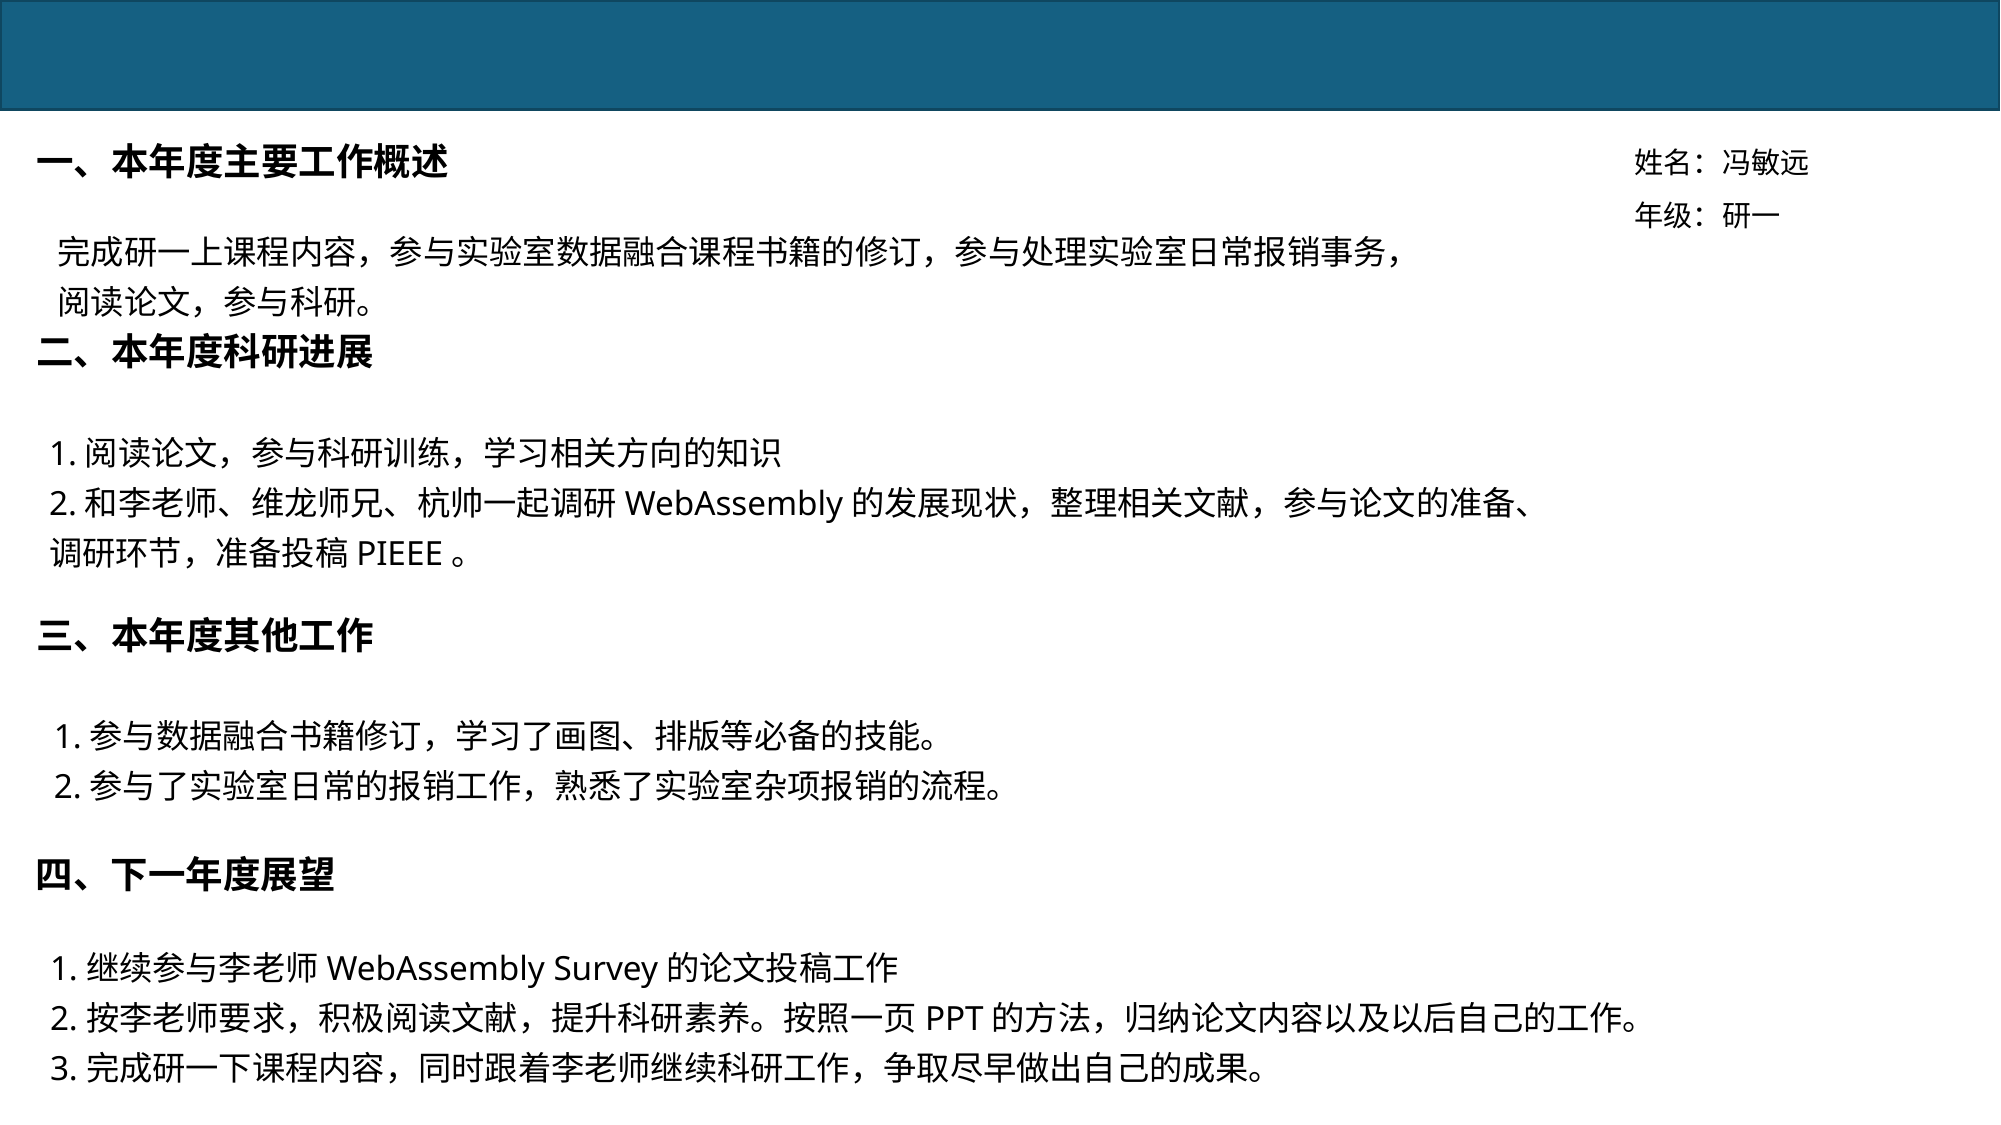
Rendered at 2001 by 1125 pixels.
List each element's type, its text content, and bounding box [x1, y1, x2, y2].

text_box 三、本年度其他工作 [21, 604, 389, 665]
text_box 姓名：冯敏远 年级：研一 [1619, 119, 1825, 240]
text_box 四、下一年度展望 [21, 843, 351, 904]
text_box 1.参与数据融合书籍修订，学习了画图、排版等必备的技能。 2.参与了实验室日常的报销工作，熟悉了实验室杂项报销的流程。 [39, 697, 1036, 813]
text_box 完成研一上课程内容，参与实验室数据融合课程书籍的修订，参与处理实验室日常报销事务， 阅读论文，参与科研。 [42, 214, 1436, 329]
text_box 1.继续参与李老师WebAssembly Survey的论文投稿工作 2.按李老师要求，积极阅读文献，提升科研素养。按照一页PPT的方法，归纳论文内容以及以后自己的工作。 3.完成研一下课程内容，同时跟着李老师继续科研工作，争取尽早做出自己的成果。 [35, 930, 1680, 1095]
text_box [0, 0, 2000, 111]
text_box 1.阅读论文，参与科研训练，学习相关方向的知识 2.和李老师、维龙师兄、杭帅一起调研WebAssembly的发展现状，整理相关文献，参与论文的准备、调研环节，准备投稿PIEEE。 [34, 414, 1549, 580]
text_box 一、本年度主要工作概述 [21, 130, 464, 191]
text_box 二、本年度科研进展 [21, 320, 389, 380]
